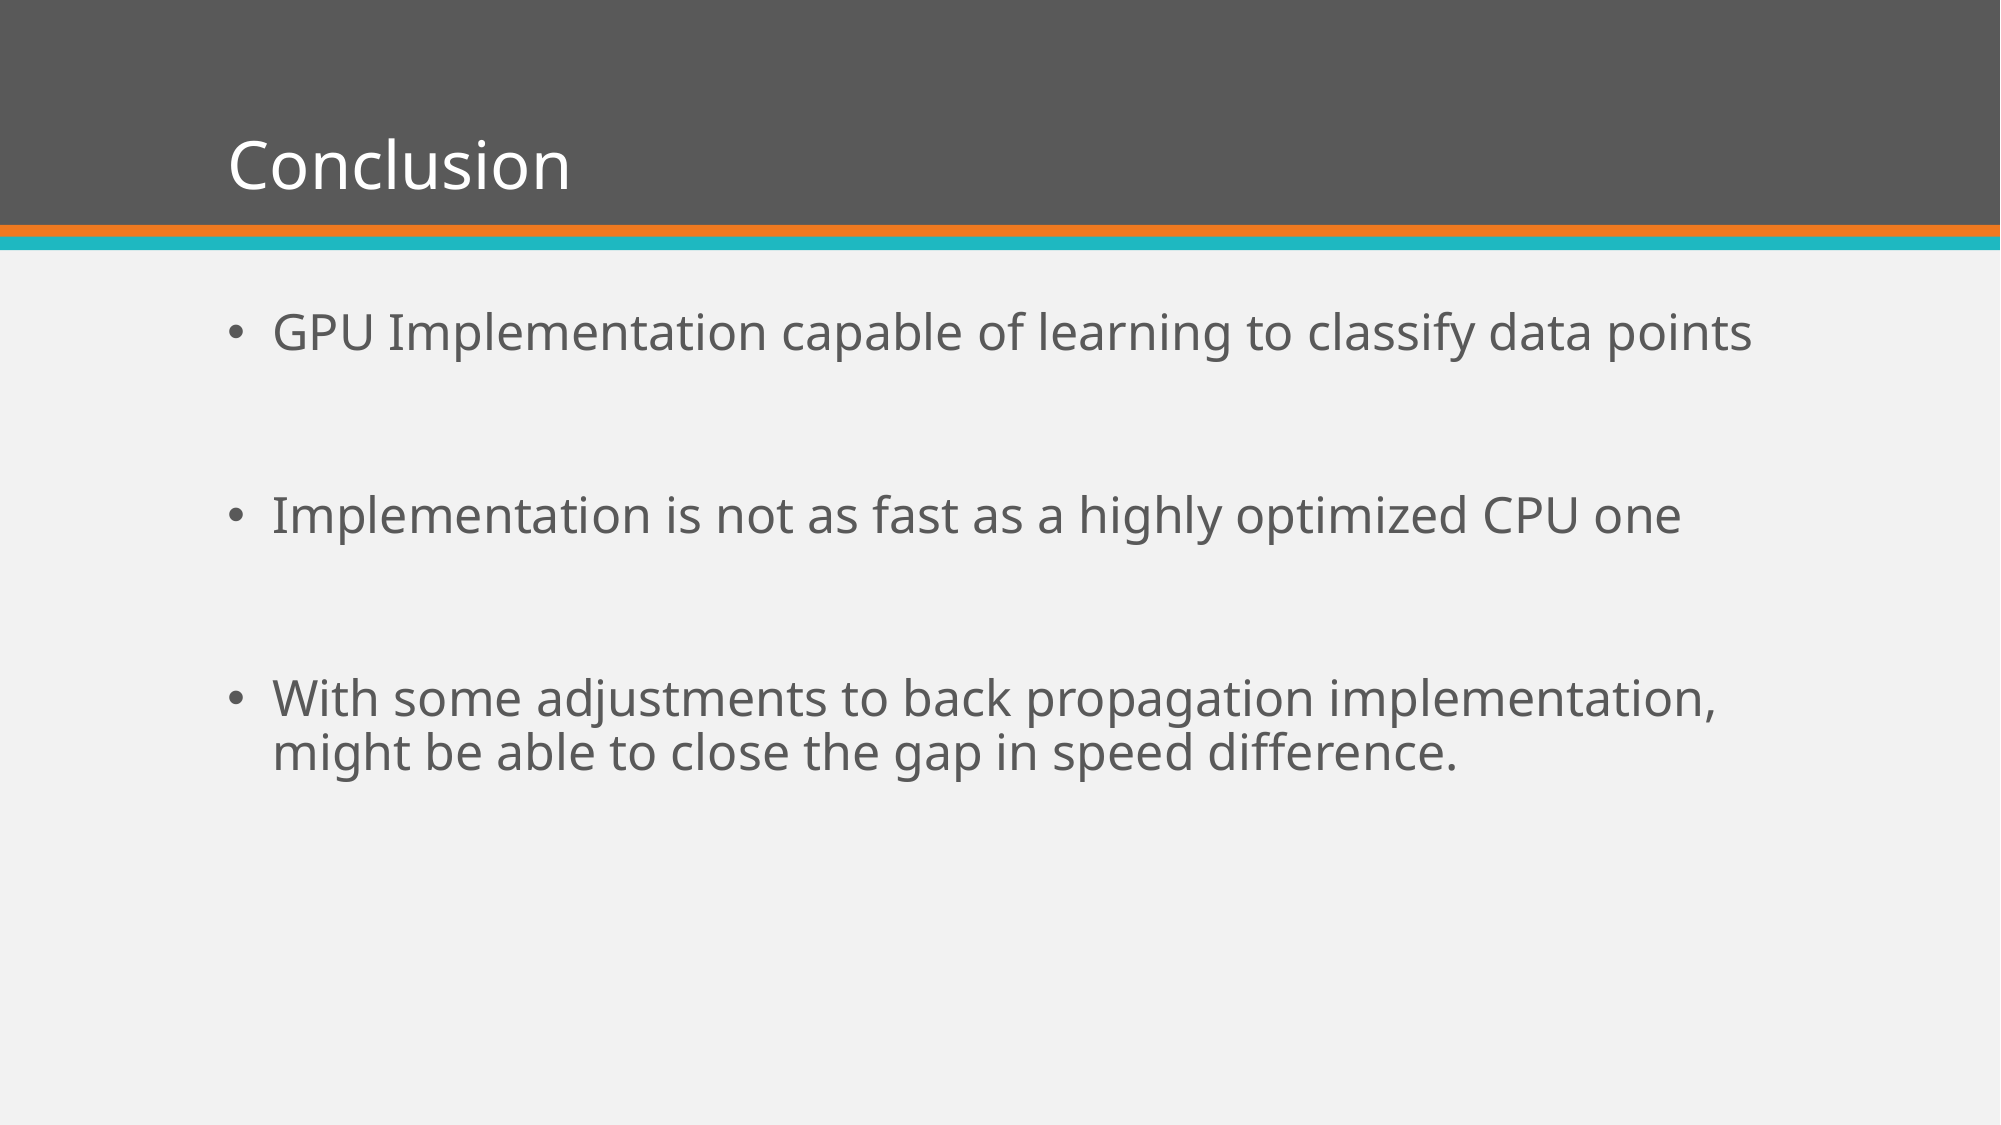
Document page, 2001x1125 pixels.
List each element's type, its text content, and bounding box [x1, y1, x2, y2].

title Conclusion [212, 41, 1788, 212]
list GPU Implementation capable of learning to classify data points Implementation is not as fast as a highly optimized CPU one With some adjustments to back propagation implementation, might be able to close the gap in speed difference. [212, 299, 1788, 1013]
